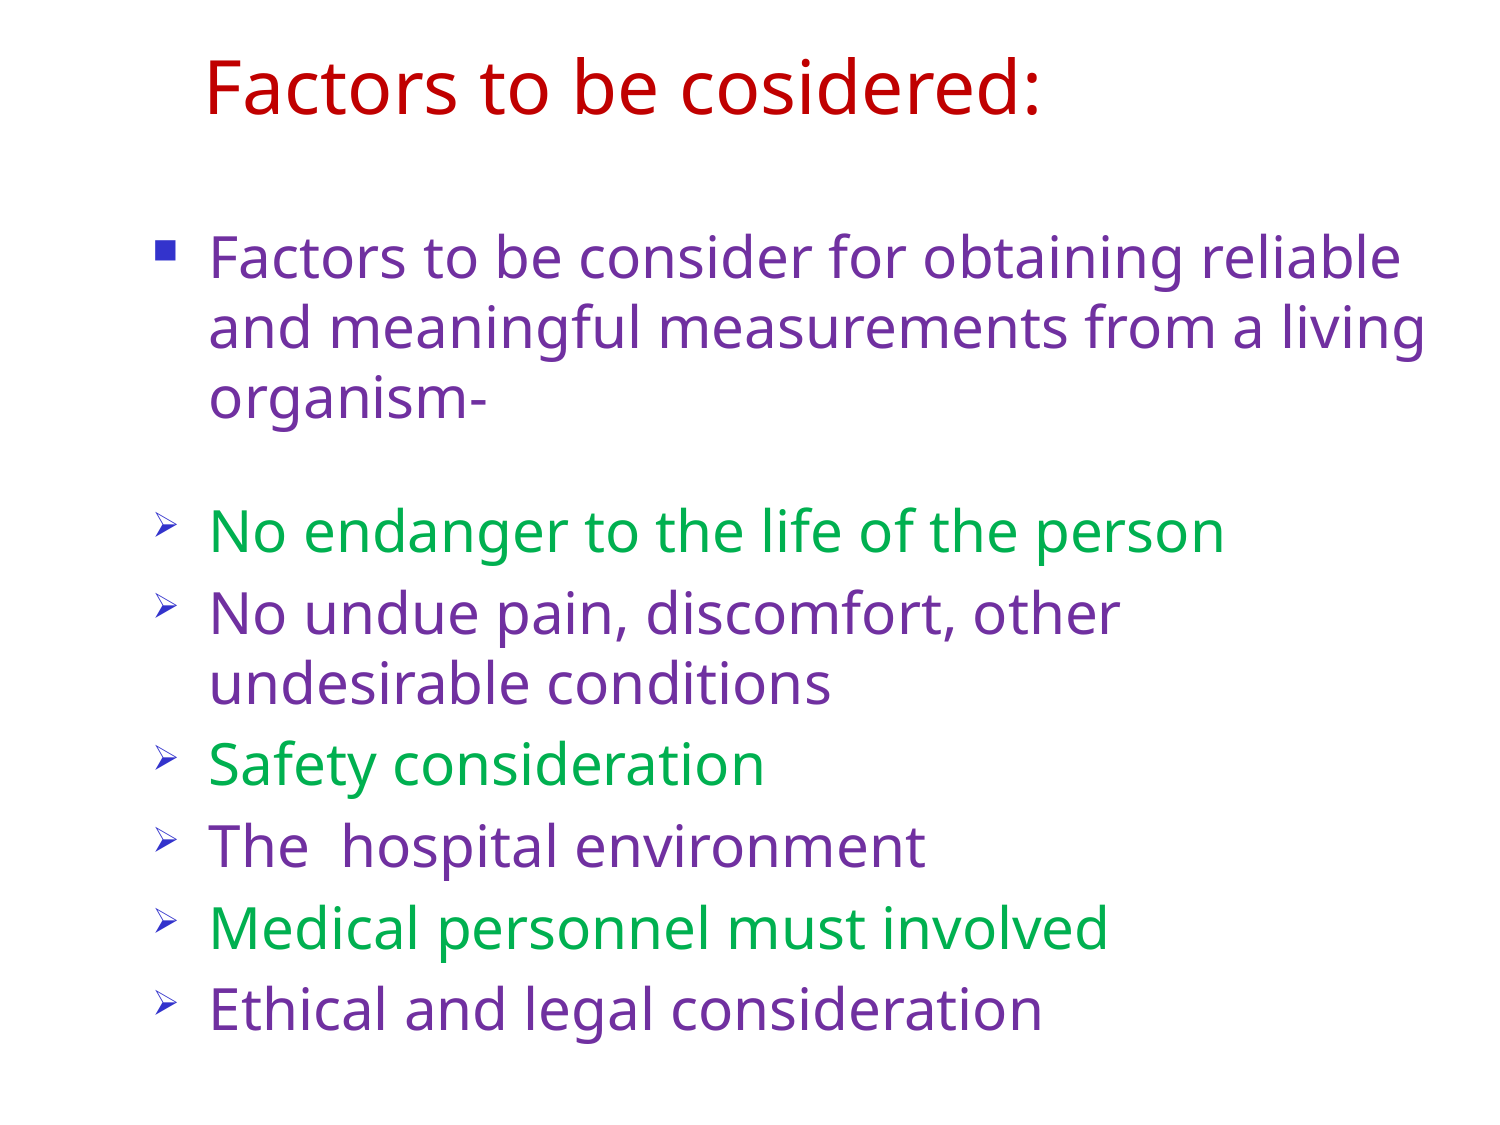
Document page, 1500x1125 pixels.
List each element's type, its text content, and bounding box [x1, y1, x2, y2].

list Factors to be consider for obtaining reliable and meaningful measurements from a living organism- No endanger to the life of the person No undue pain, discomfort, other undesirable conditions Safety consideration The hospital environment Medical personnel must involved Ethical and legal consideration [137, 212, 1470, 1063]
title Factors to be cosidered: [188, 37, 1468, 138]
